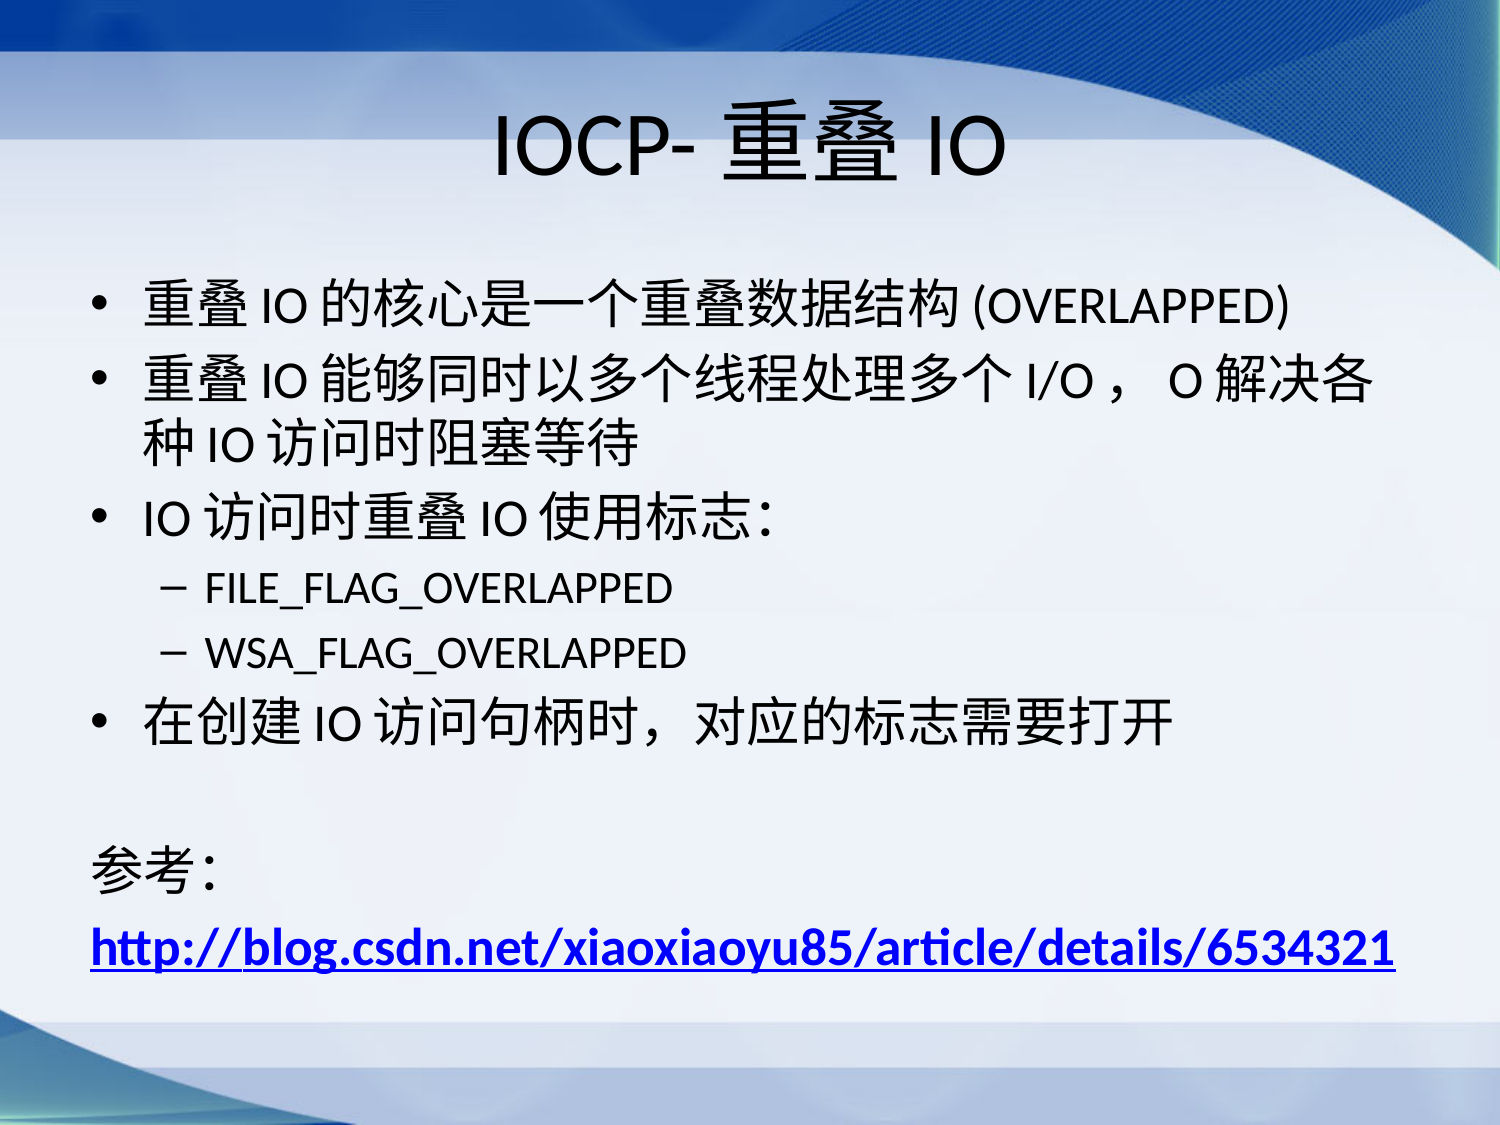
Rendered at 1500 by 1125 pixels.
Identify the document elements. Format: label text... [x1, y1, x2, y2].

picture [0, 0, 1500, 1125]
title IOCP-重叠IO [75, 45, 1425, 233]
list 重叠IO的核心是一个重叠数据结构(OVERLAPPED) 重叠IO能够同时以多个线程处理多个I/O，O解决各种IO访问时阻塞等待 IO访问时重叠IO使用标志： FILE_FLAG_OVERLAPPED WSA_FLAG_OVERLAPPED 在创建IO访问句柄时，对应的标志需要打开 参考： http://blog.csdn.net/xiaoxiaoyu85/article/details/6534321 [75, 262, 1425, 1005]
